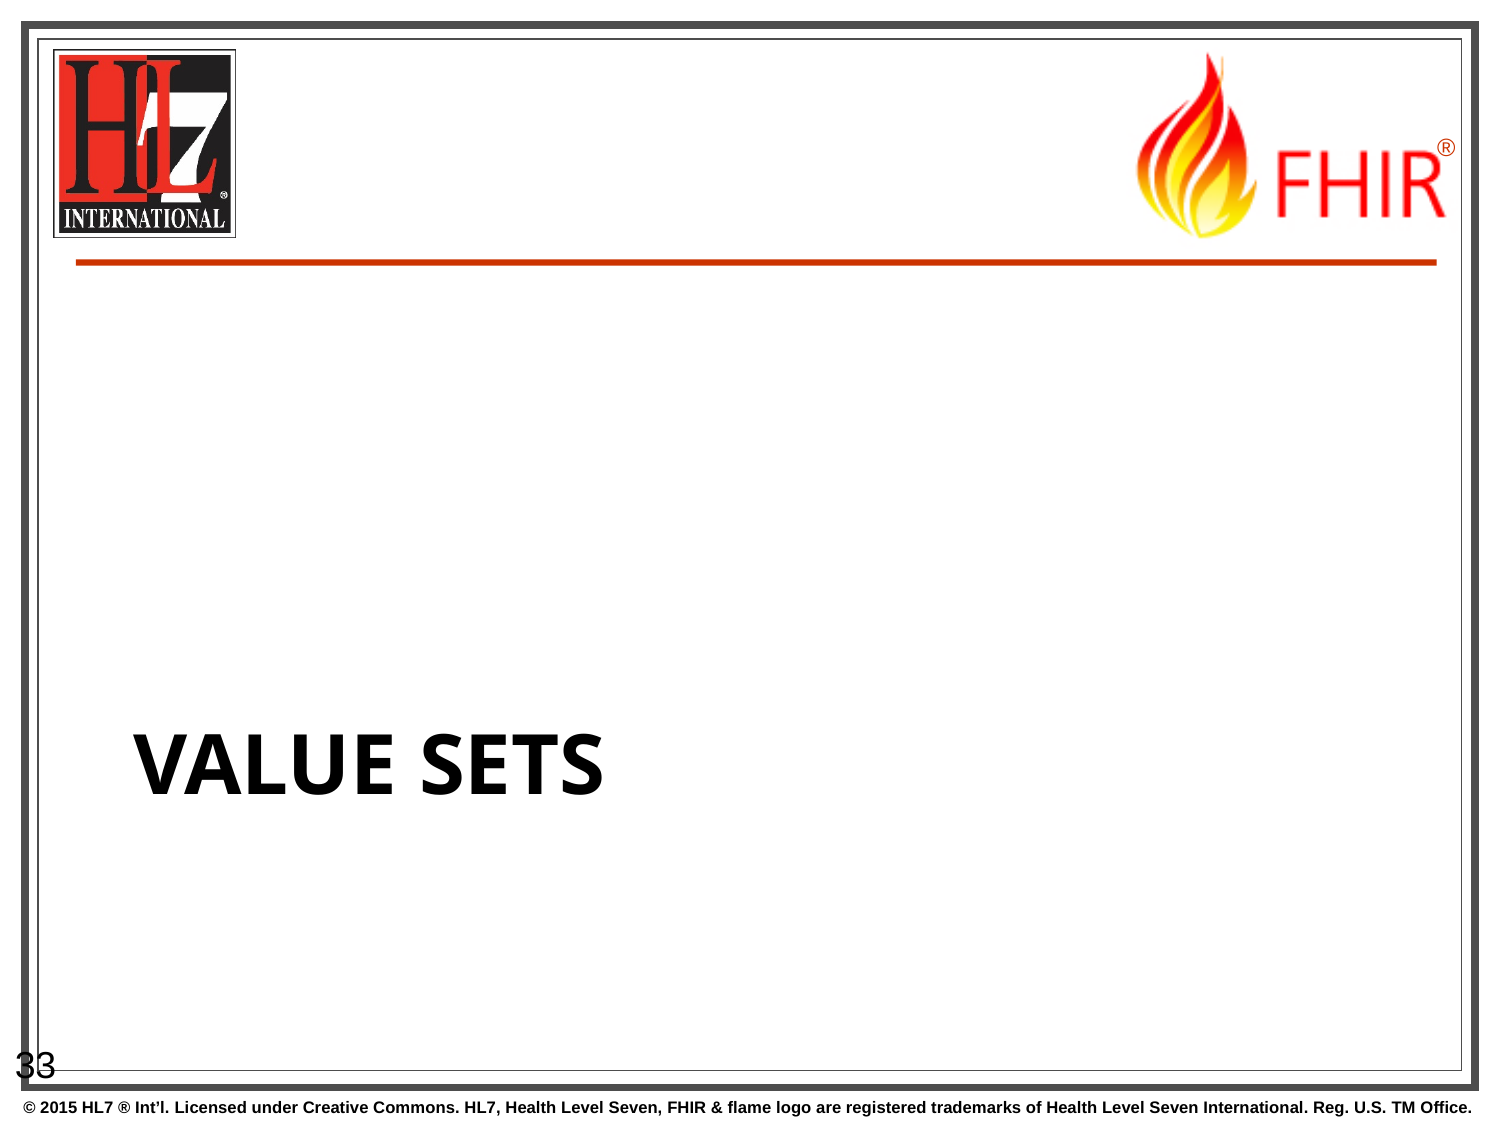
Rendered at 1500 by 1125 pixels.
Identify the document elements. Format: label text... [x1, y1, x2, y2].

picture [1124, 42, 1458, 249]
title Value Sets [118, 722, 1394, 947]
picture [53, 49, 236, 238]
slide_number 33 [0, 1034, 119, 1071]
